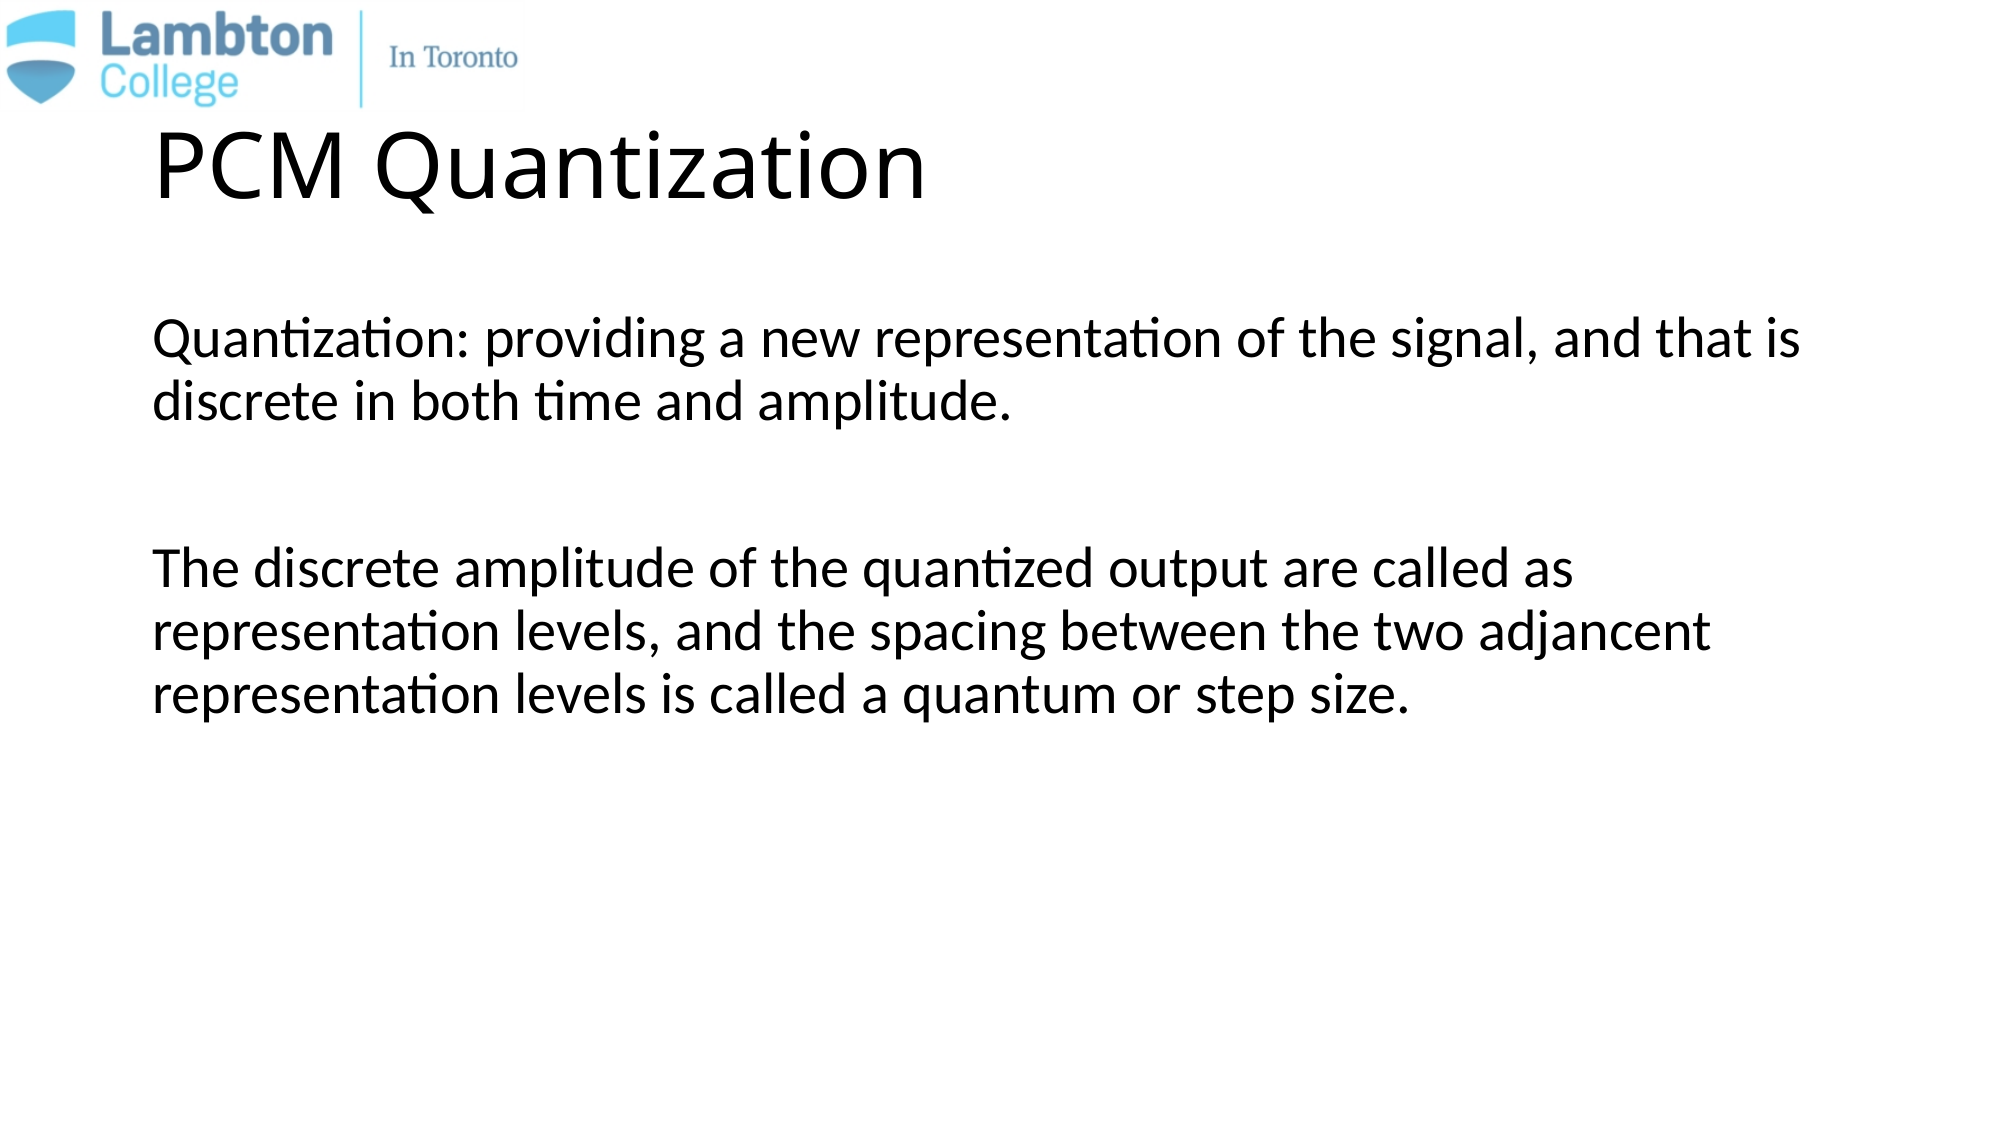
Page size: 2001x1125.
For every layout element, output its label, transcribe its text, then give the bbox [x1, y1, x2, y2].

title PCM Quantization [137, 59, 1863, 278]
list Quantization: providing a new representation of the signal, and that is discrete in both time and amplitude. The discrete amplitude of the quantized output are called as representation levels, and the spacing between the two adjancent representation levels is called a quantum or step size. [137, 299, 1863, 1014]
